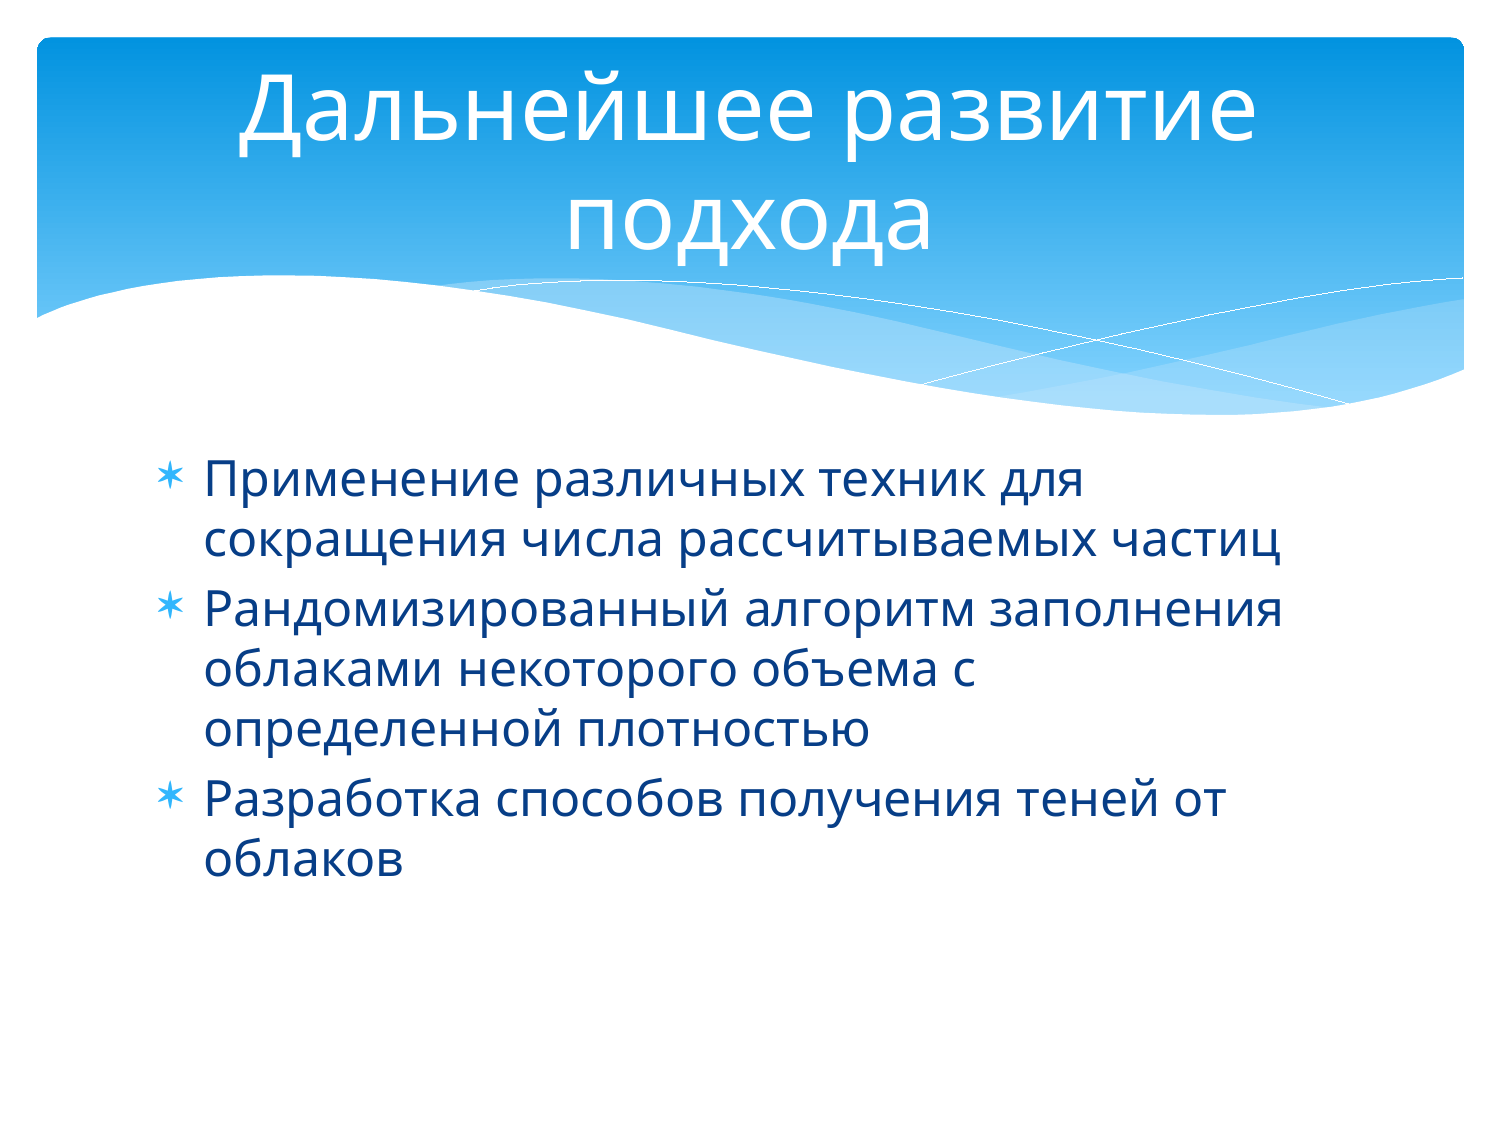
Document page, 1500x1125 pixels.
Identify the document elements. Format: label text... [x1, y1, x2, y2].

list Применение различных техник для сокращения числа рассчитываемых частиц Рандомизированный алгоритм заполнения облаками некоторого объема с определенной плотностью Разработка способов получения теней от облаков [143, 438, 1359, 1005]
title Дальнейшее развитие подхода [75, 55, 1425, 261]
